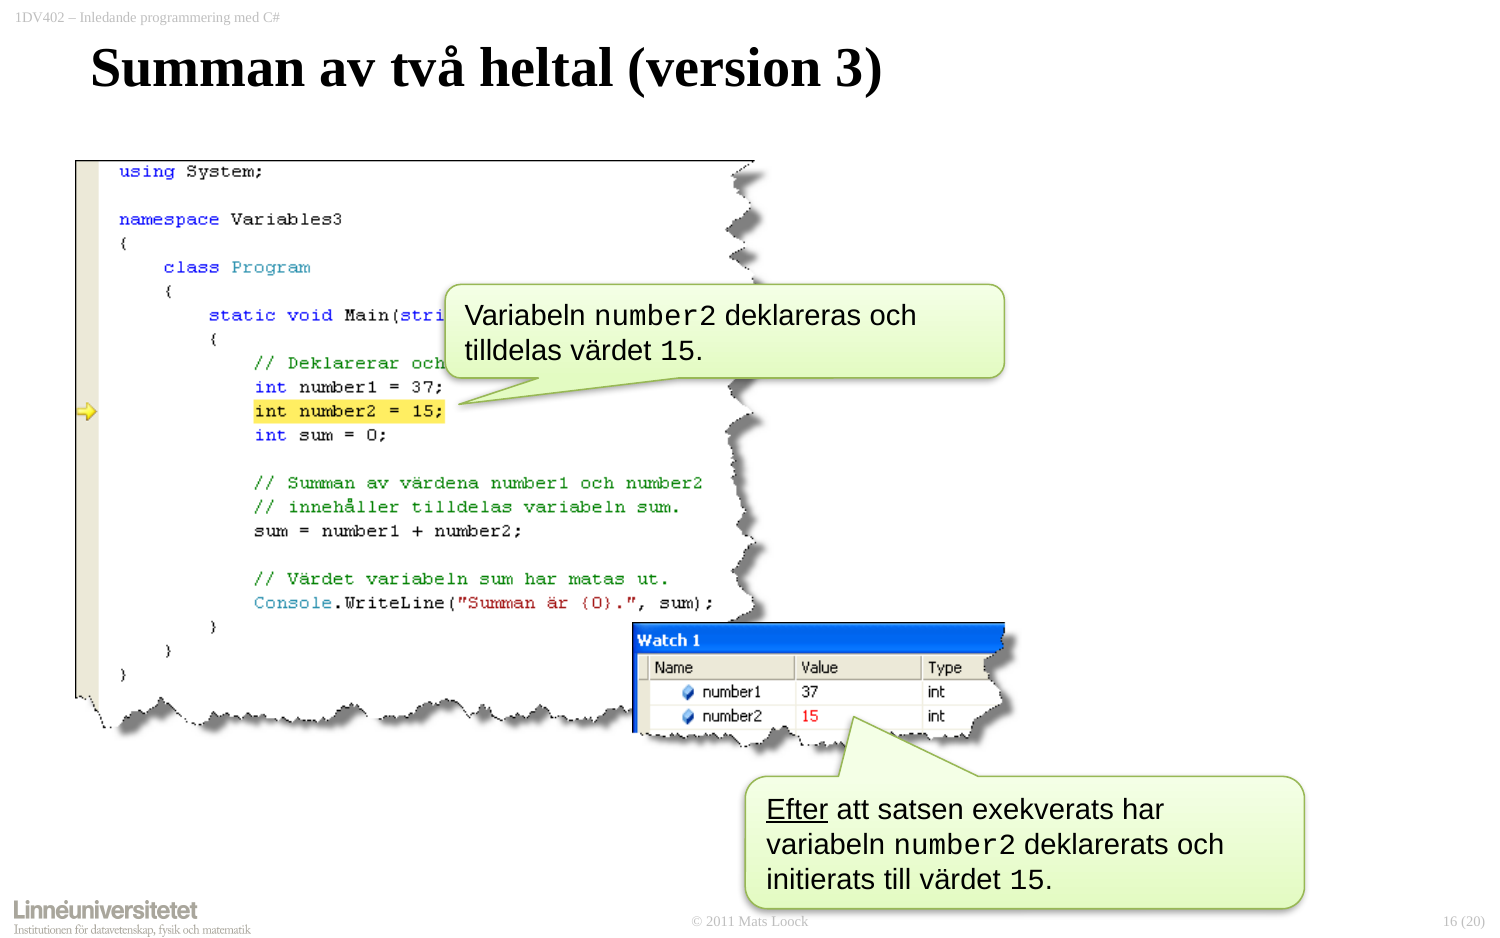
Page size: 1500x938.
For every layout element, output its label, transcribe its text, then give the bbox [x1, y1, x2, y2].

text_box Efter att satsen exekverats har variabeln number2 deklarerats och initierats till värdet 15. [745, 770, 1305, 909]
title Summan av två heltal (version 3) [74, 15, 1426, 115]
text_box Variabeln number2 deklareras och tilldelas värdet 15. [779, 284, 1005, 378]
picture [74, 160, 1023, 763]
